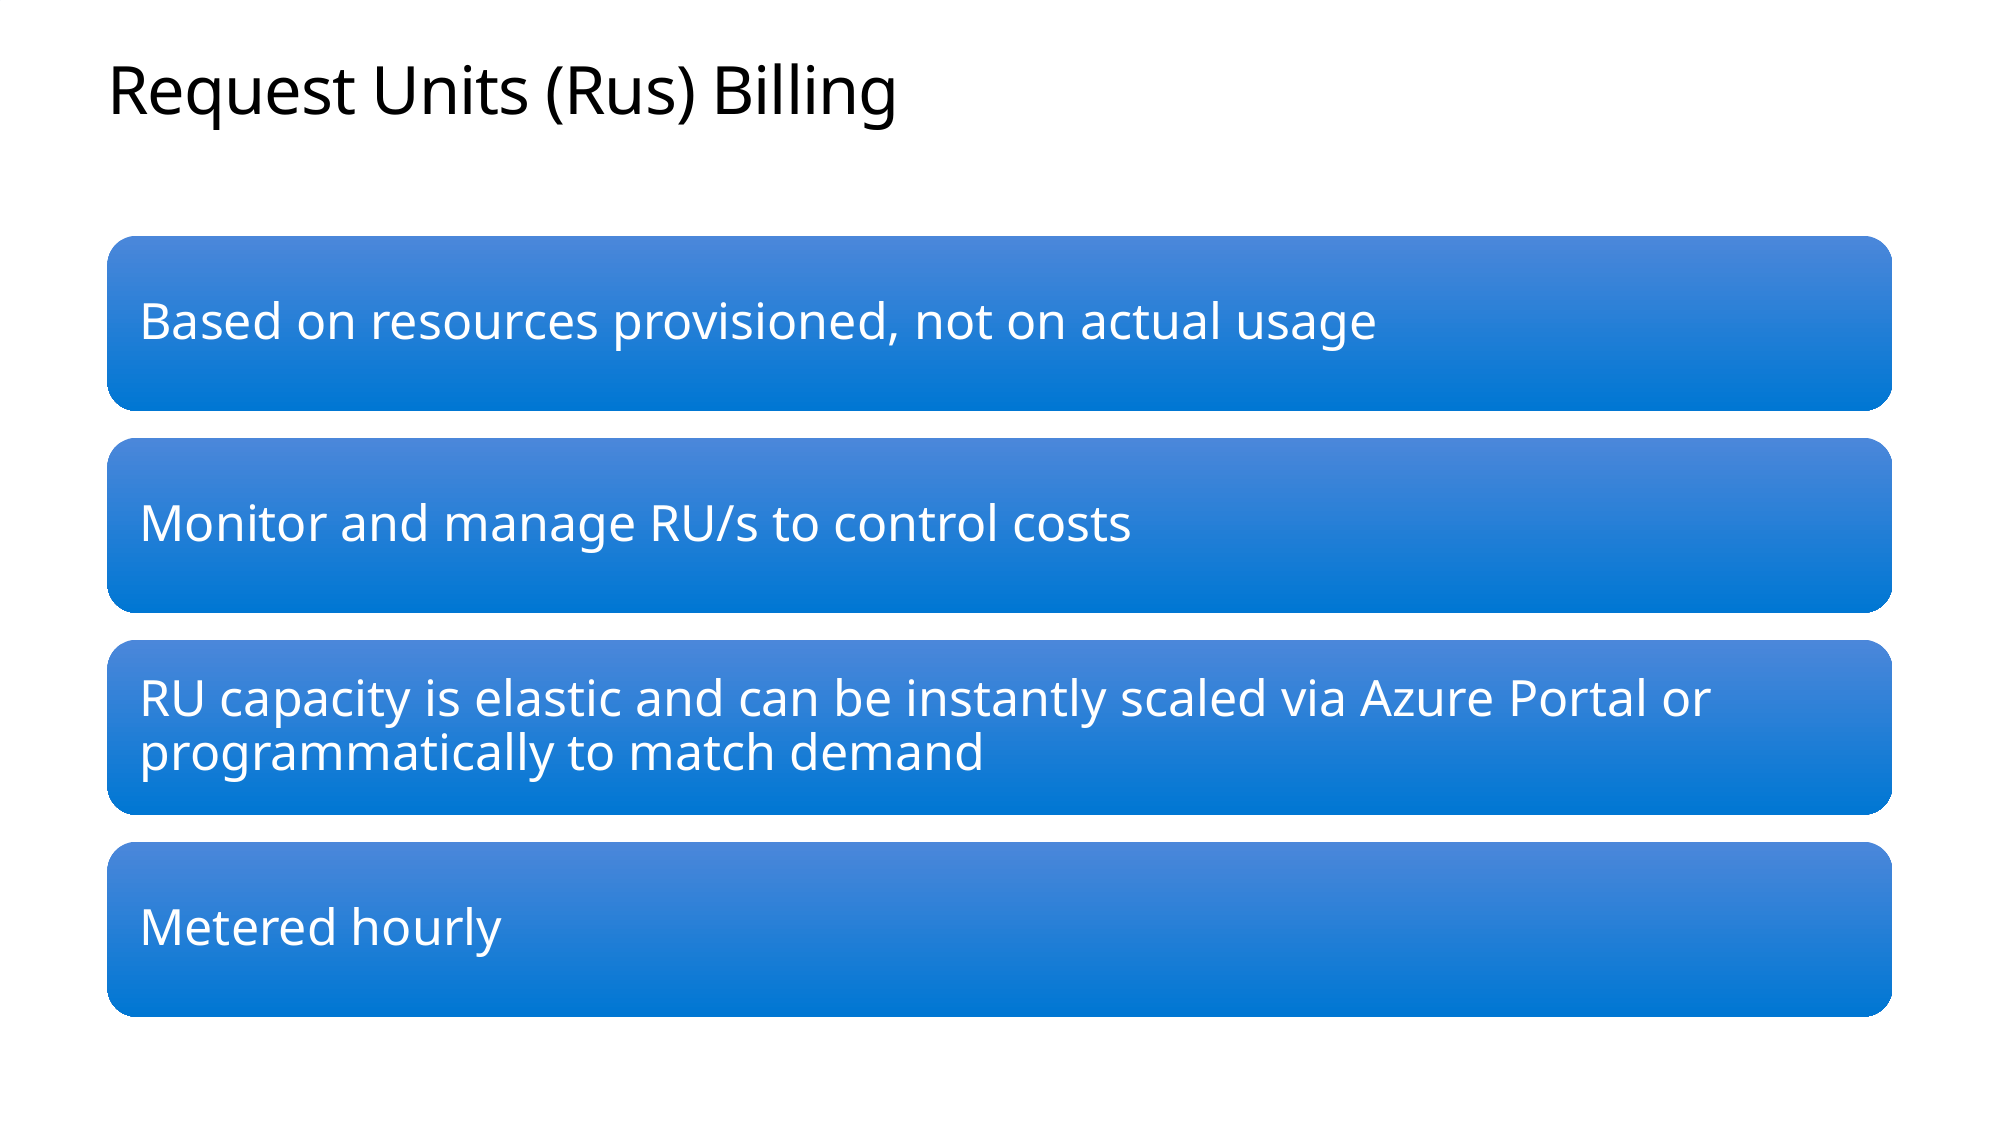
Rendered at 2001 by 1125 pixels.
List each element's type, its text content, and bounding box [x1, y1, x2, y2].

title Request Units (Rus) Billing [107, 52, 1893, 129]
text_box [107, 230, 1893, 1022]
